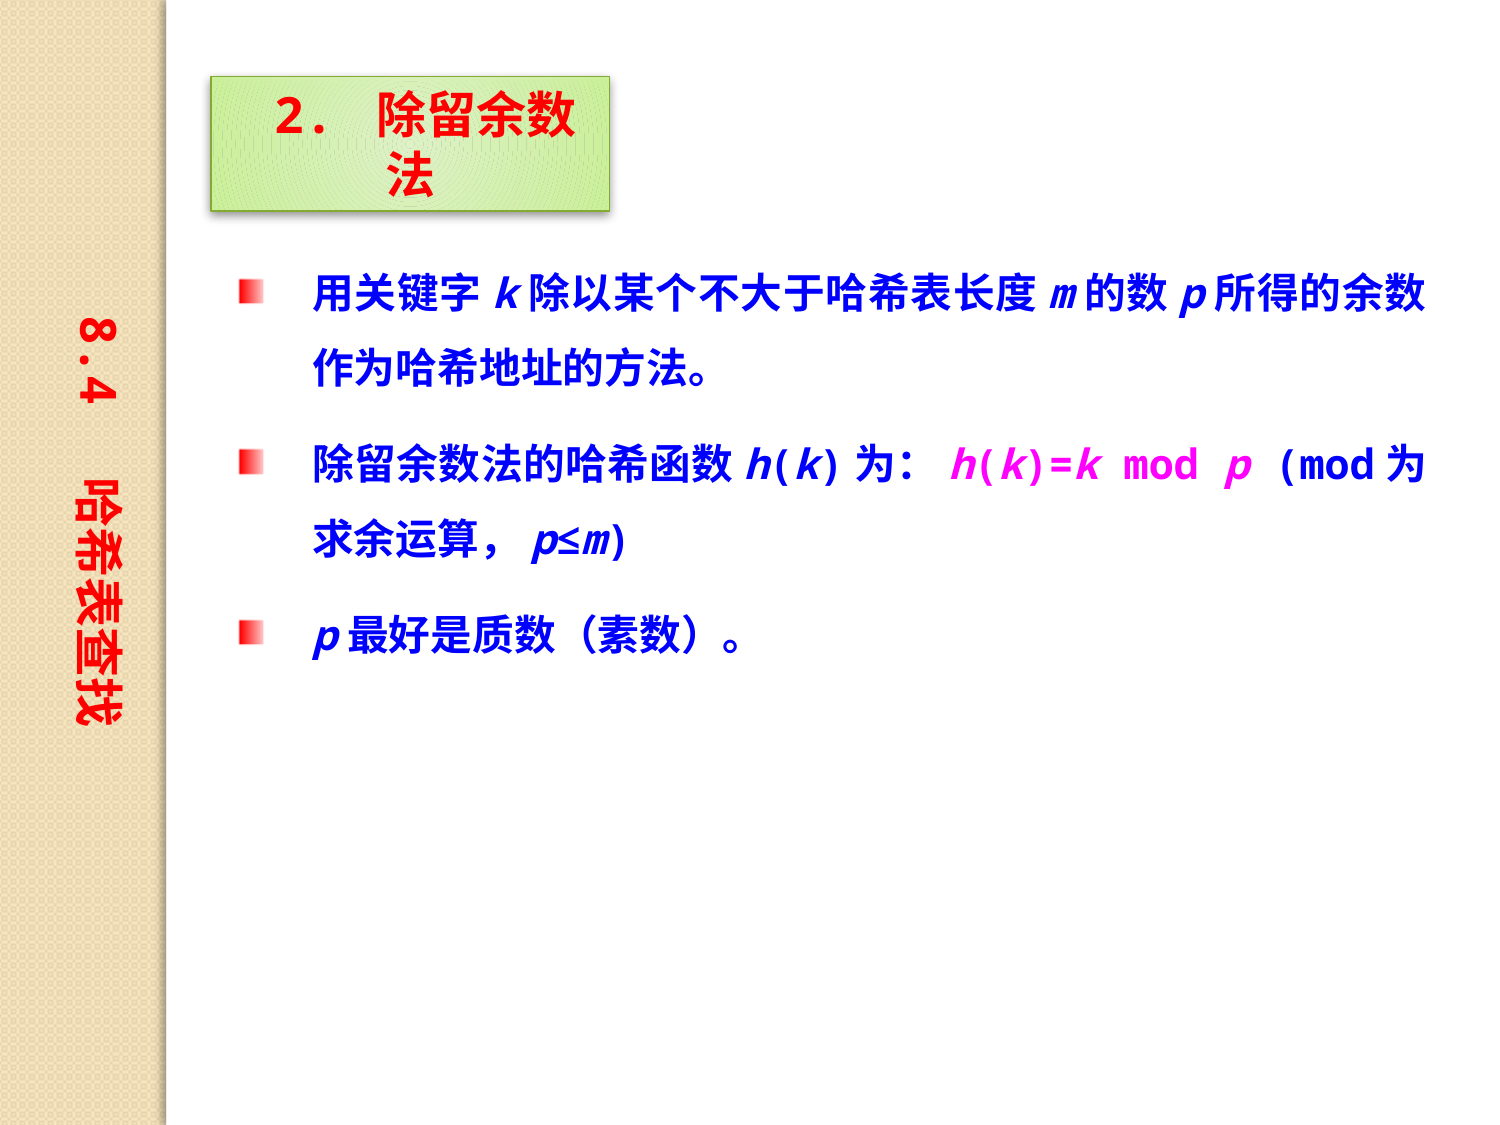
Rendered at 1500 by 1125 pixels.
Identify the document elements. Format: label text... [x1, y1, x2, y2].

text_box 2. 除留余数法 [210, 76, 610, 212]
picture [237, 618, 267, 648]
picture [237, 447, 267, 478]
picture [237, 277, 267, 307]
text_box 用关键字k除以某个不大于哈希表长度m的数p所得的余数作为哈希地址的方法。 除留余数法的哈希函数h(k)为：h(k)=k mod p (mod为求余运算，p≤m) p最好是质数（素数）。 [222, 234, 1442, 666]
text_box 8.4 哈希表查找 [46, 292, 138, 750]
